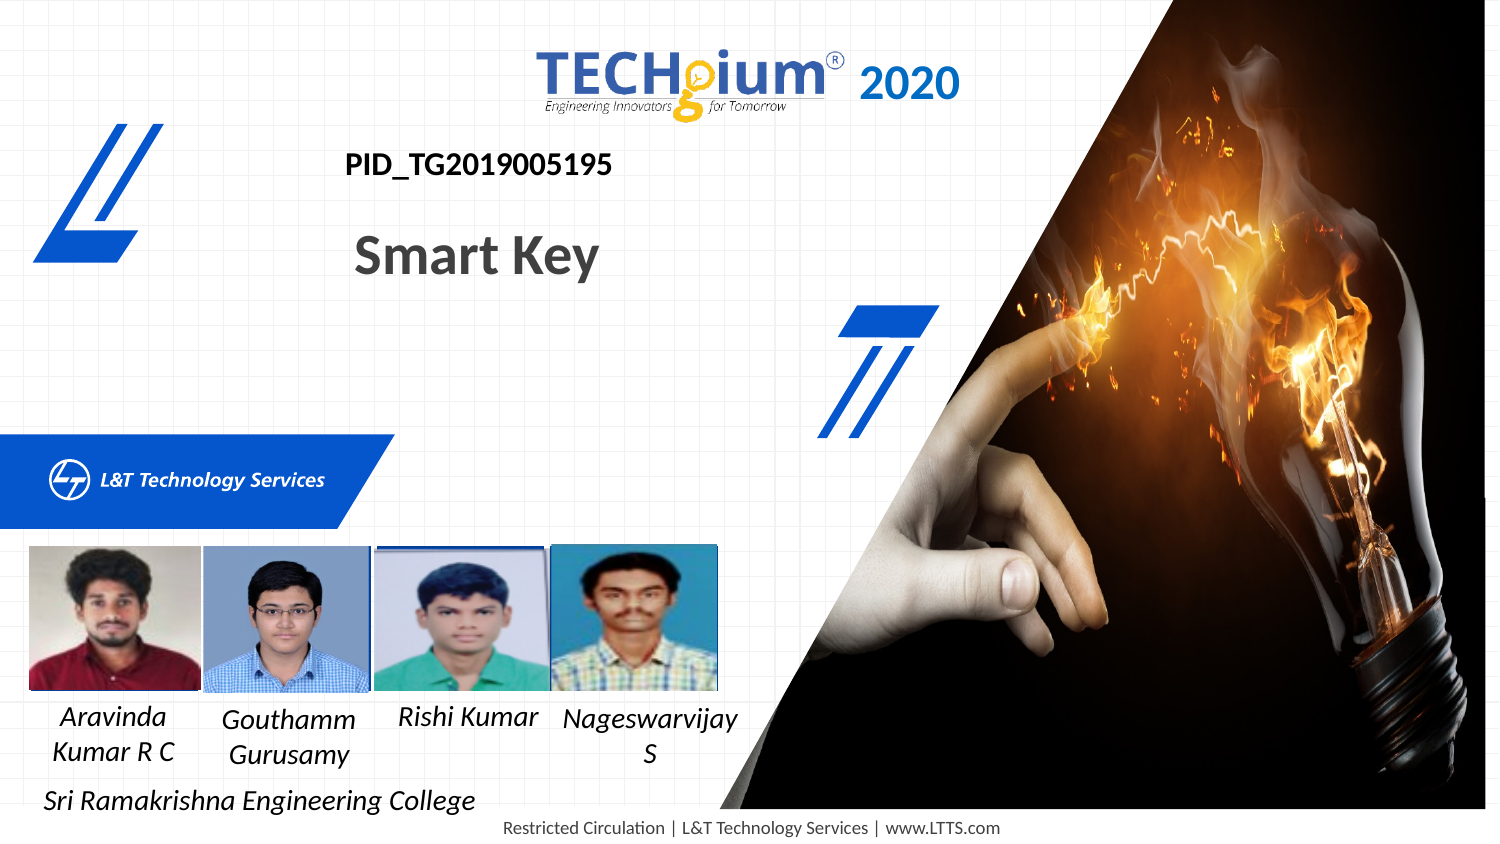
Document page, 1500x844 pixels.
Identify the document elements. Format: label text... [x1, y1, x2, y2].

text_box Sri Ramakrishna Engineering College [28, 773, 720, 824]
text_box Aravinda Kumar R C [13, 689, 203, 775]
title Smart Key [116, 188, 719, 322]
text_box Gouthamm Gurusamy [189, 692, 389, 778]
text_box Rishi Kumar [368, 689, 540, 740]
picture [374, 0, 1486, 810]
picture [29, 546, 201, 690]
picture [203, 546, 369, 693]
text_box PID_TG2019005195 [330, 135, 629, 190]
text_box Nageswarvijay S [540, 691, 719, 777]
